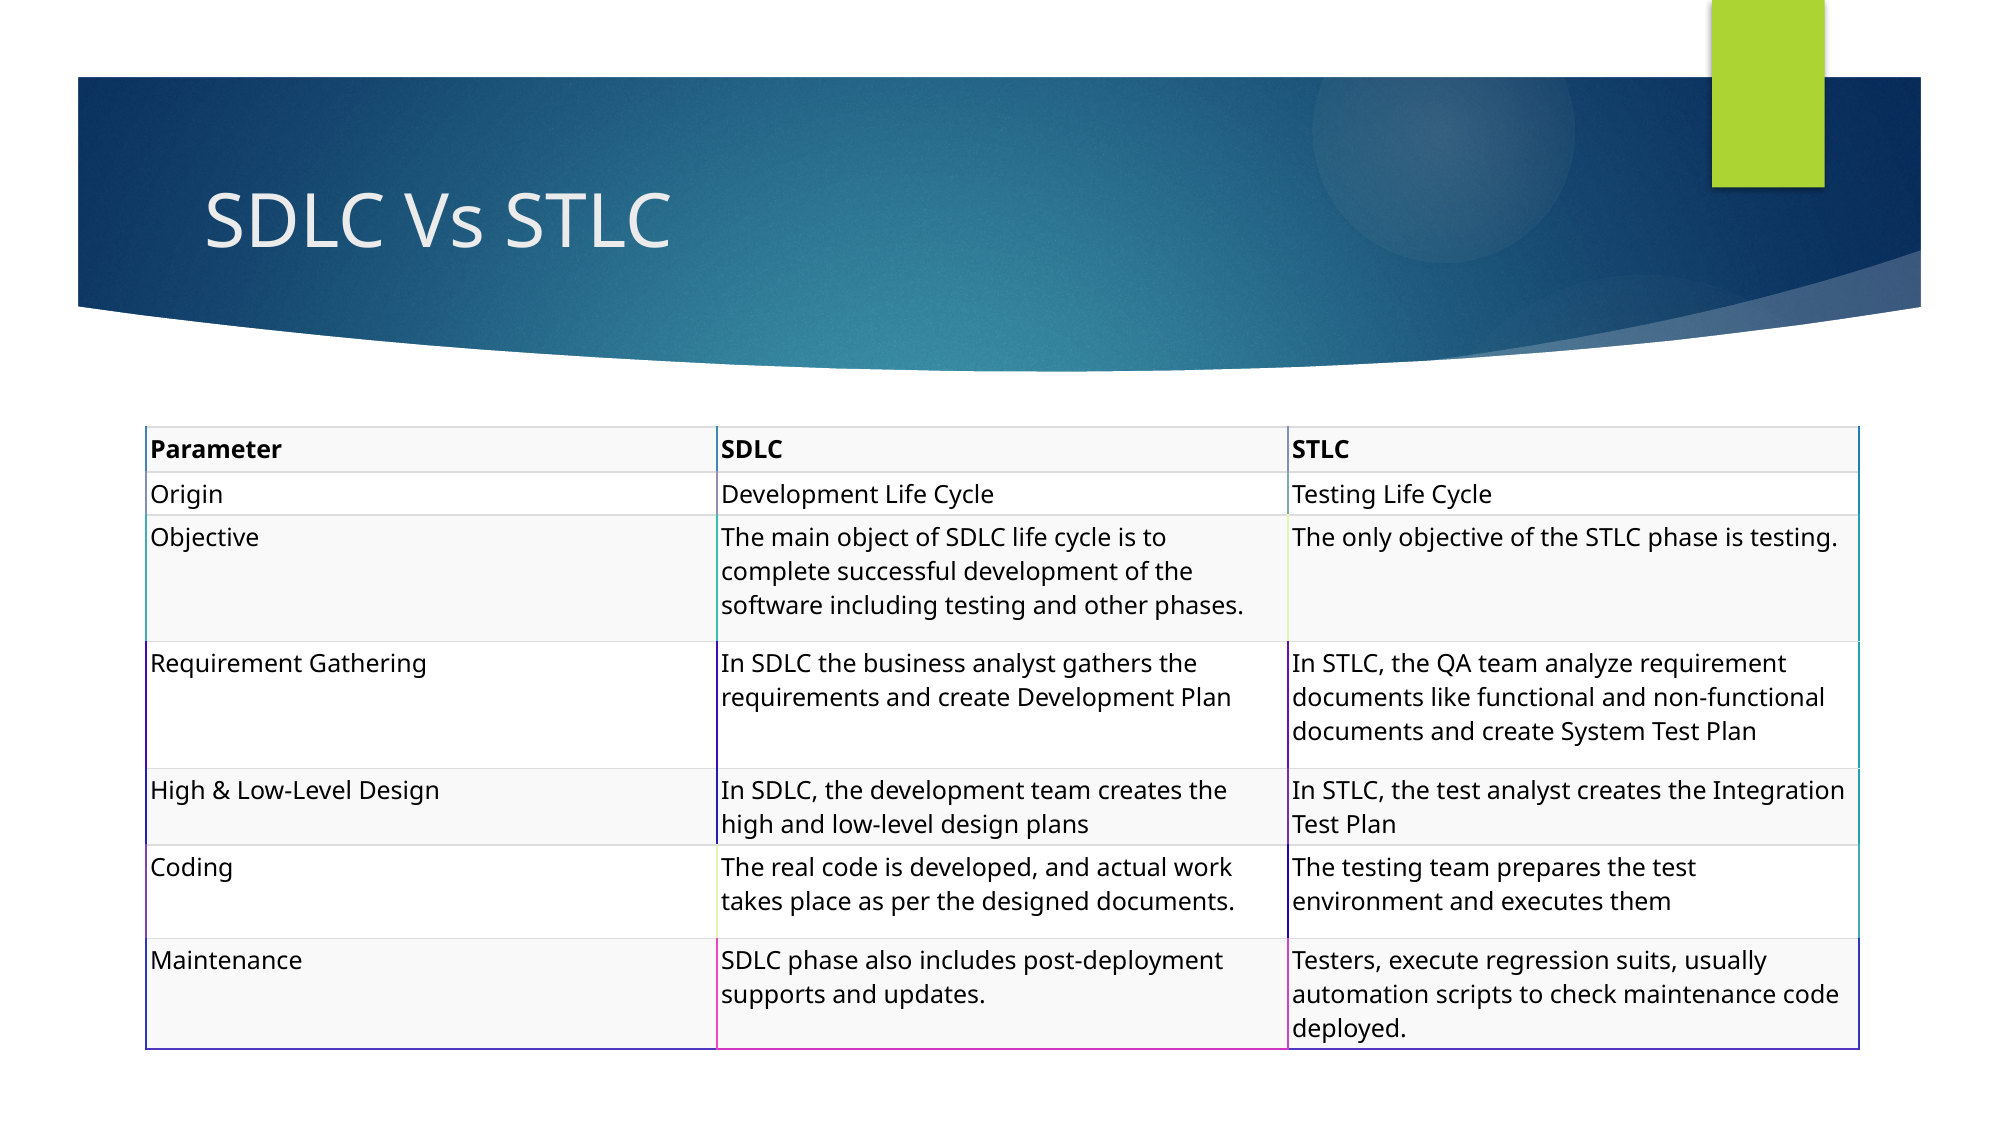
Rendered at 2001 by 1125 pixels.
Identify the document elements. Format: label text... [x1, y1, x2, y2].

table_cell The main object of SDLC life cycle is to complete successful development of the software including testing and other phases. [718, 516, 1287, 641]
table_cell The only objective of the STLC phase is testing. [1289, 516, 1858, 641]
table_cell SDLC phase also includes post-deployment supports and updates. [718, 939, 1287, 1048]
table_cell The real code is developed, and actual work takes place as per the designed documents. [718, 846, 1287, 938]
table_cell Coding [147, 846, 716, 938]
table_cell Development Life Cycle [718, 473, 1287, 514]
title SDLC Vs STLC [189, 159, 1627, 276]
table_cell High & Low-Level Design [147, 769, 716, 844]
table_cell In SDLC, the development team creates the high and low-level design plans [718, 769, 1287, 844]
table_cell Objective [147, 516, 716, 641]
table_cell Requirement Gathering [147, 642, 716, 768]
table_header SDLC [718, 428, 1287, 471]
table_cell In SDLC the business analyst gathers the requirements and create Development Plan [718, 642, 1287, 768]
table_header STLC [1289, 428, 1858, 471]
table_cell In STLC, the QA team analyze requirement documents like functional and non-functional documents and create System Test Plan [1289, 642, 1858, 768]
table_cell Testers, execute regression suits, usually automation scripts to check maintenance code deployed. [1289, 939, 1858, 1048]
table_cell Testing Life Cycle [1289, 473, 1858, 514]
table_cell Origin [147, 473, 716, 514]
table_cell Maintenance [147, 939, 716, 1048]
table_header Parameter [147, 428, 716, 471]
table_cell In STLC, the test analyst creates the Integration Test Plan [1289, 769, 1858, 844]
table_cell The testing team prepares the test environment and executes them [1289, 846, 1858, 938]
